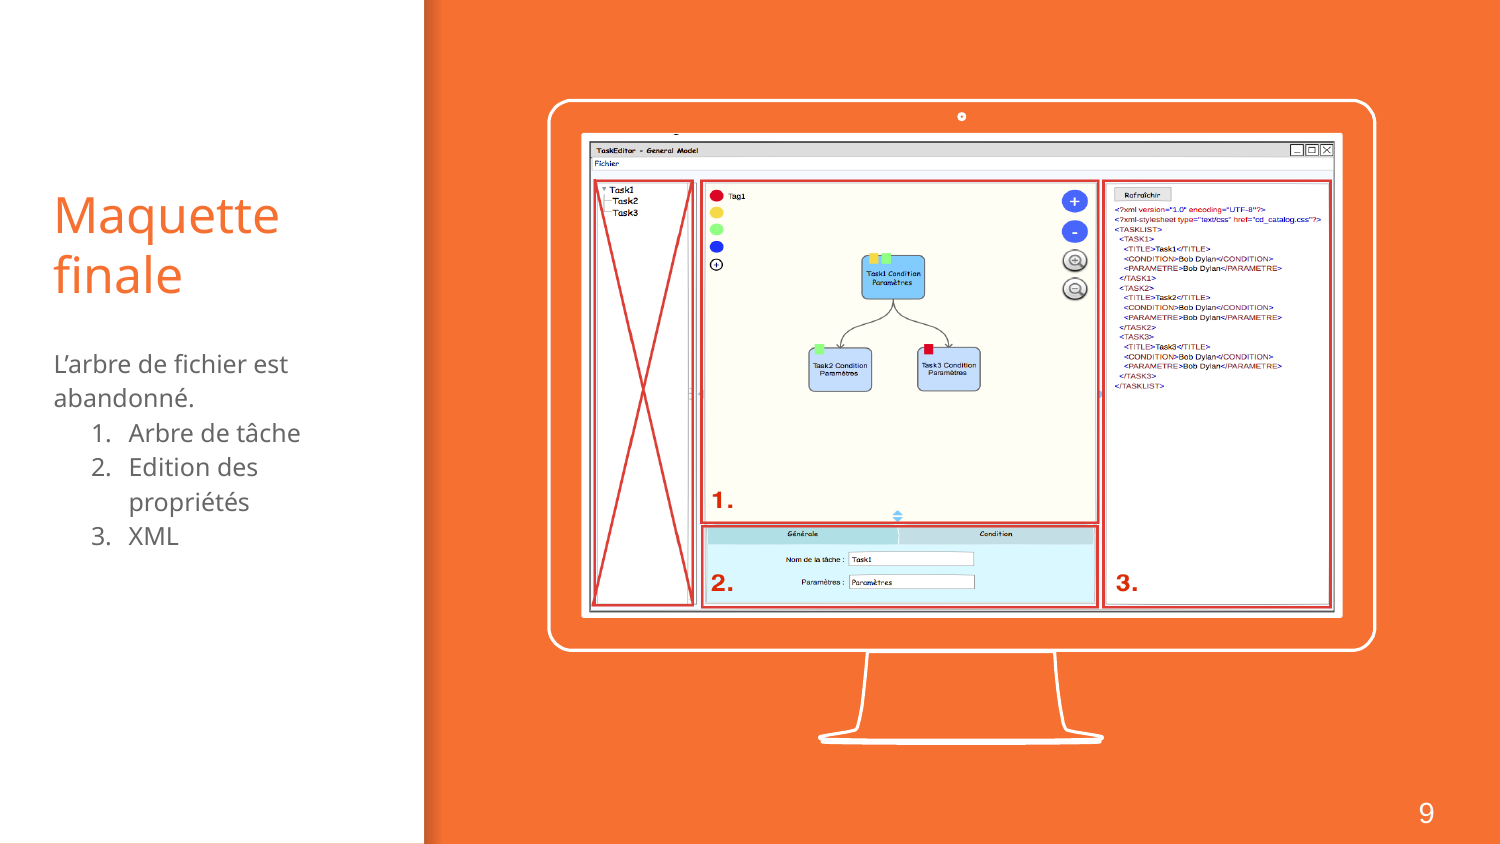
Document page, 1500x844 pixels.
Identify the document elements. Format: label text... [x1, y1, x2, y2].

list L’arbre de fichier est abandonné. Arbre de tâche Edition des propriétés XML [38, 328, 375, 748]
title Maquette finale [38, 94, 375, 319]
slide_number ‹#› [1403, 779, 1494, 844]
text_box [548, 100, 1375, 744]
picture [583, 134, 1341, 618]
